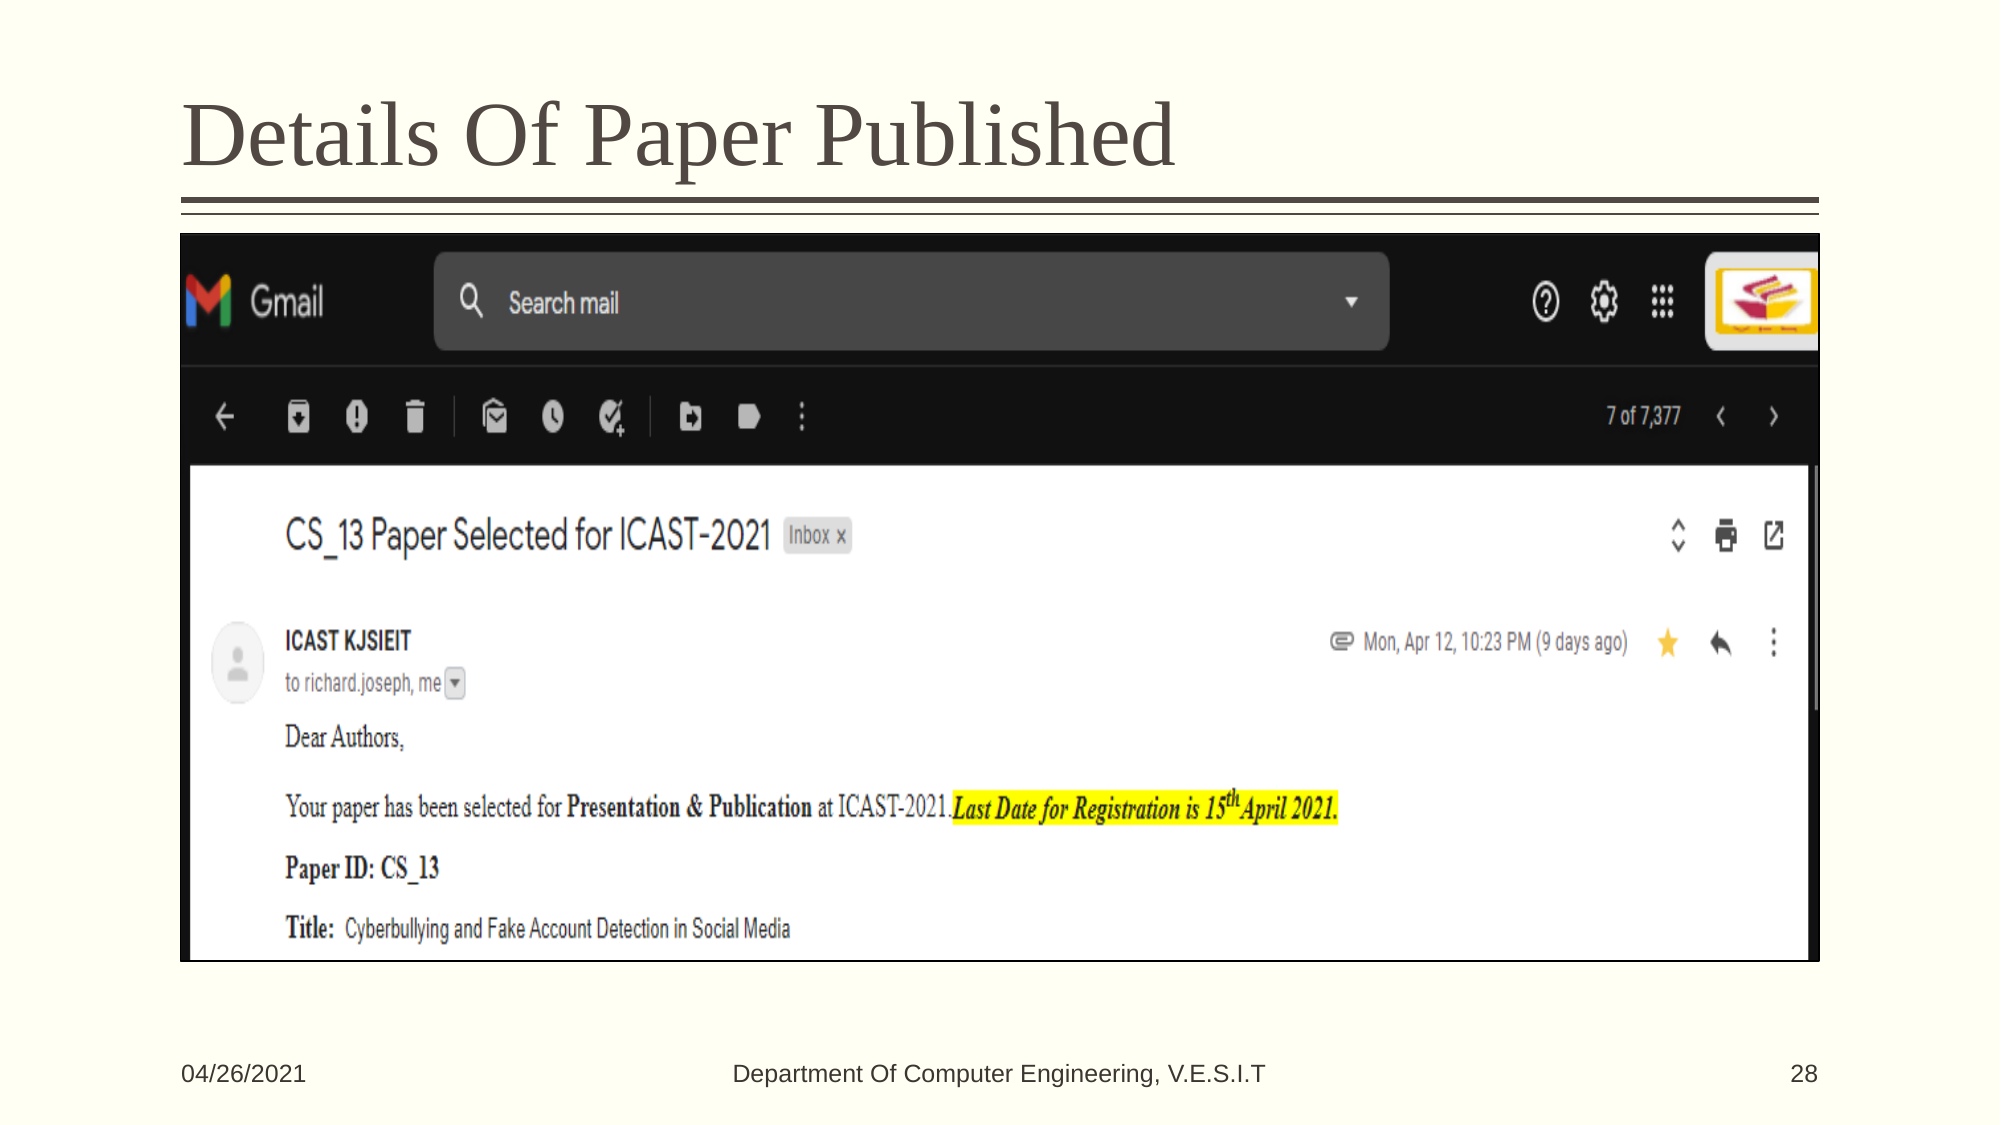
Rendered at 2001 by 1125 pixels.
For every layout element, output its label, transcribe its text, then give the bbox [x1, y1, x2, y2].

footer Department Of Computer Engineering, V.E.S.I.T [482, 1042, 1518, 1103]
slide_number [181, 1042, 482, 1103]
picture [180, 233, 1819, 961]
title Details Of Paper Published [181, 12, 1819, 193]
slide_number ‹#› [1518, 1042, 1819, 1103]
